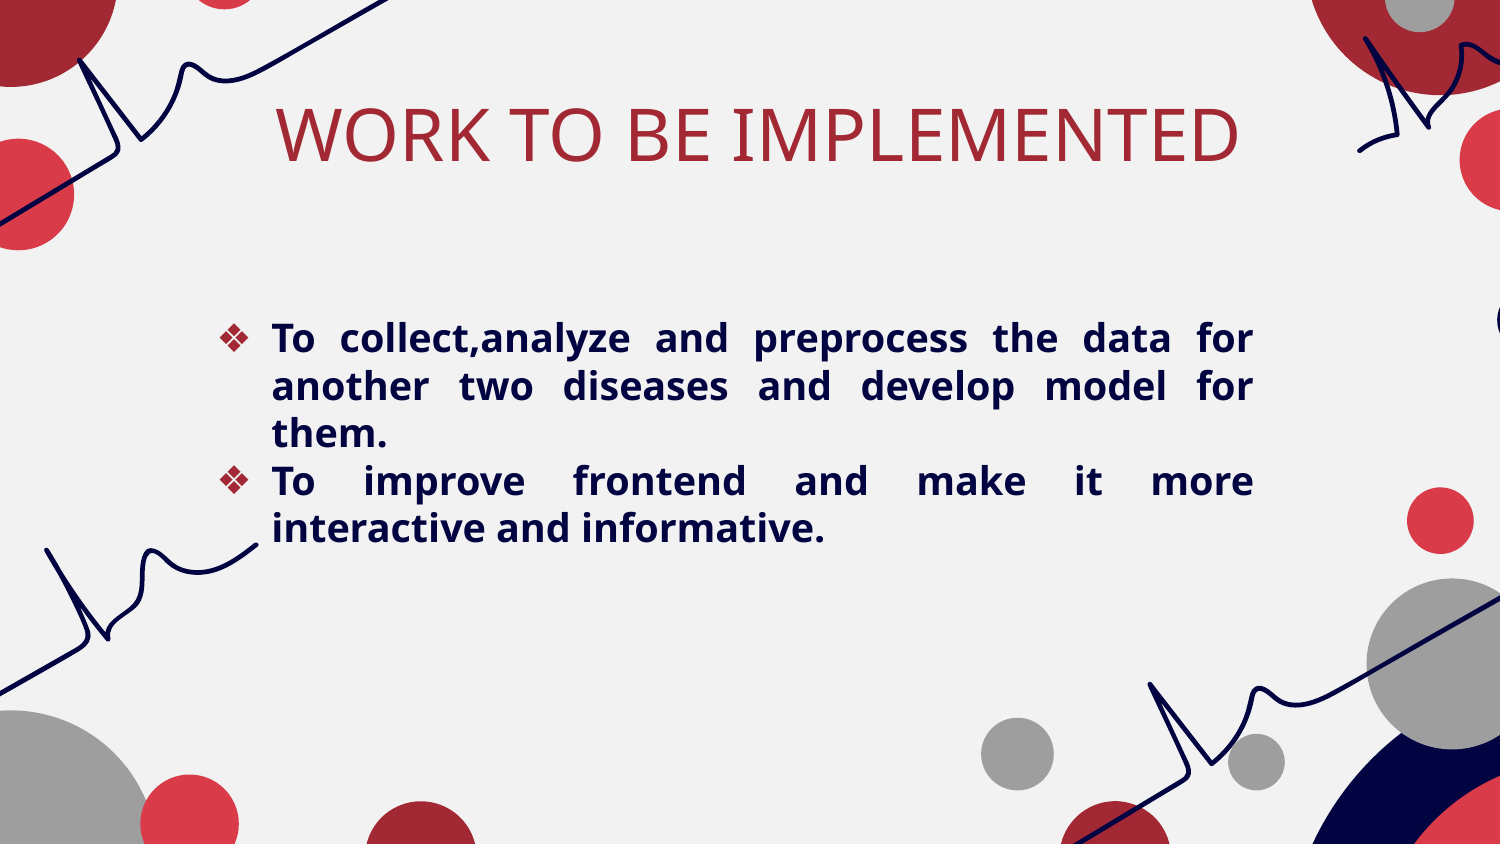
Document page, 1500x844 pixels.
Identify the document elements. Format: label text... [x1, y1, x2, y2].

title WORK TO BE IMPLEMENTED [129, 73, 1390, 168]
list To collect,analyze and preprocess the data for another two diseases and develop model for them. To improve frontend and make it more interactive and informative. [181, 298, 1270, 529]
